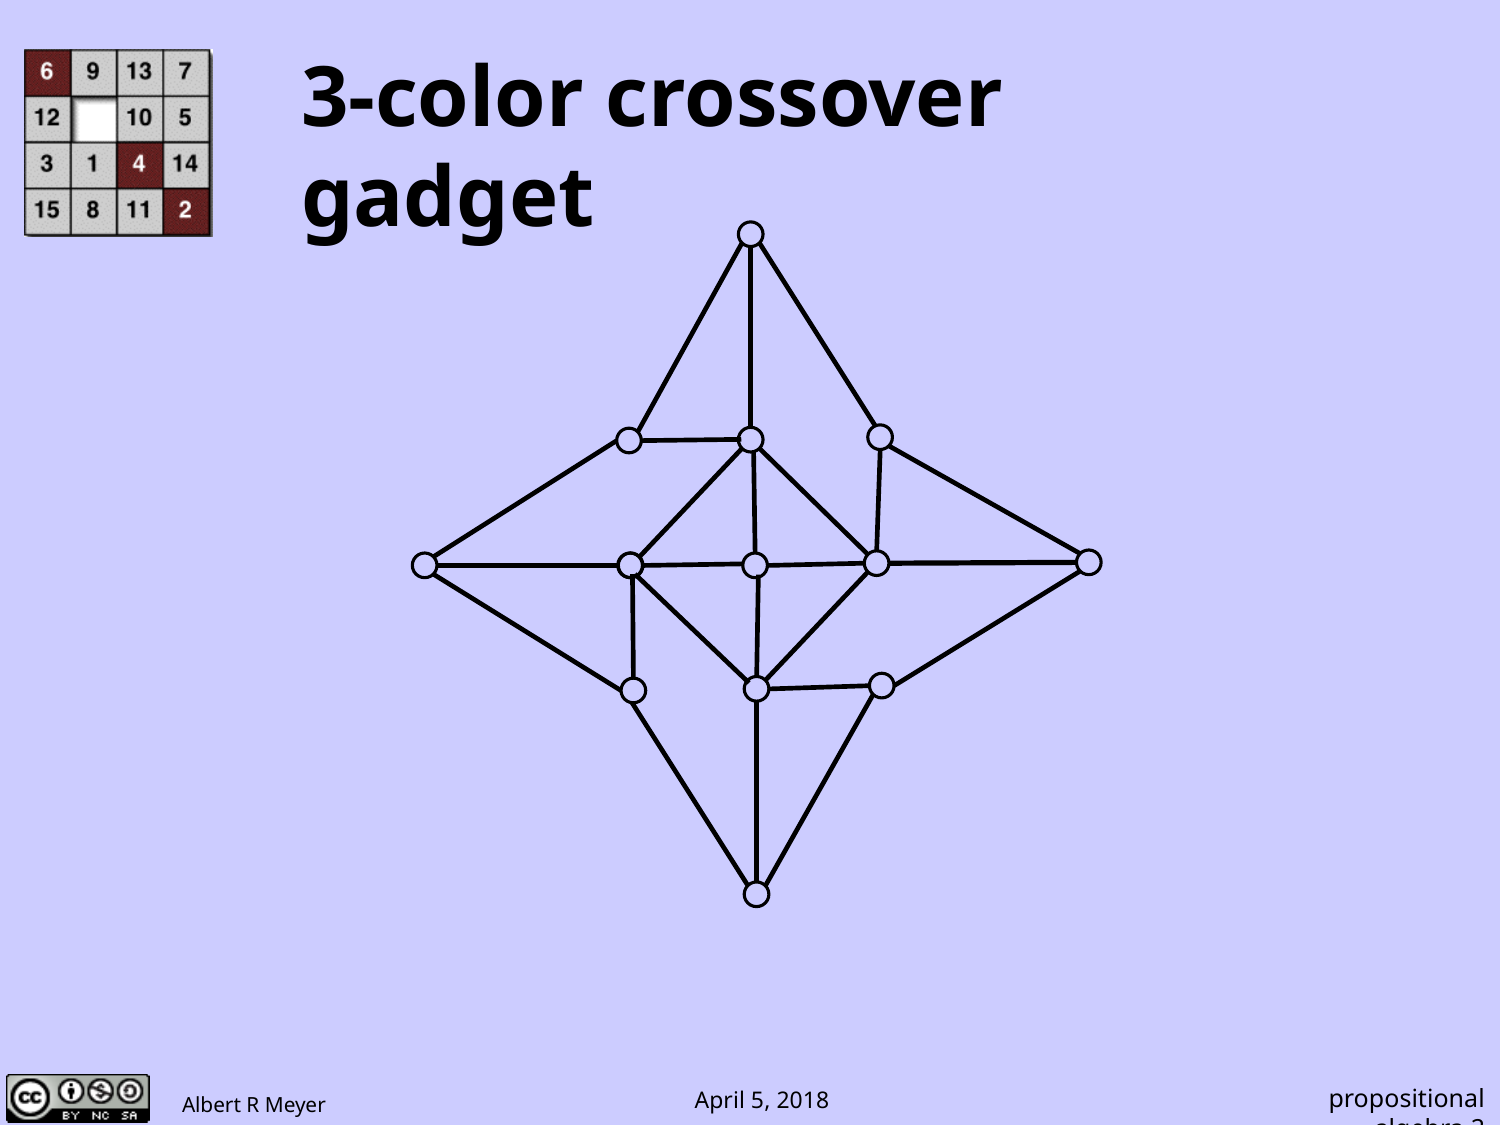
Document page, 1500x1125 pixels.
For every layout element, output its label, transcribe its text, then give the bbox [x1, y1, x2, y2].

picture [24, 49, 213, 237]
slide_number propositional algebra.2 [1307, 1074, 1500, 1121]
picture [6, 1074, 150, 1123]
title 3-color crossover gadget [285, 49, 1316, 237]
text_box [412, 221, 1102, 907]
